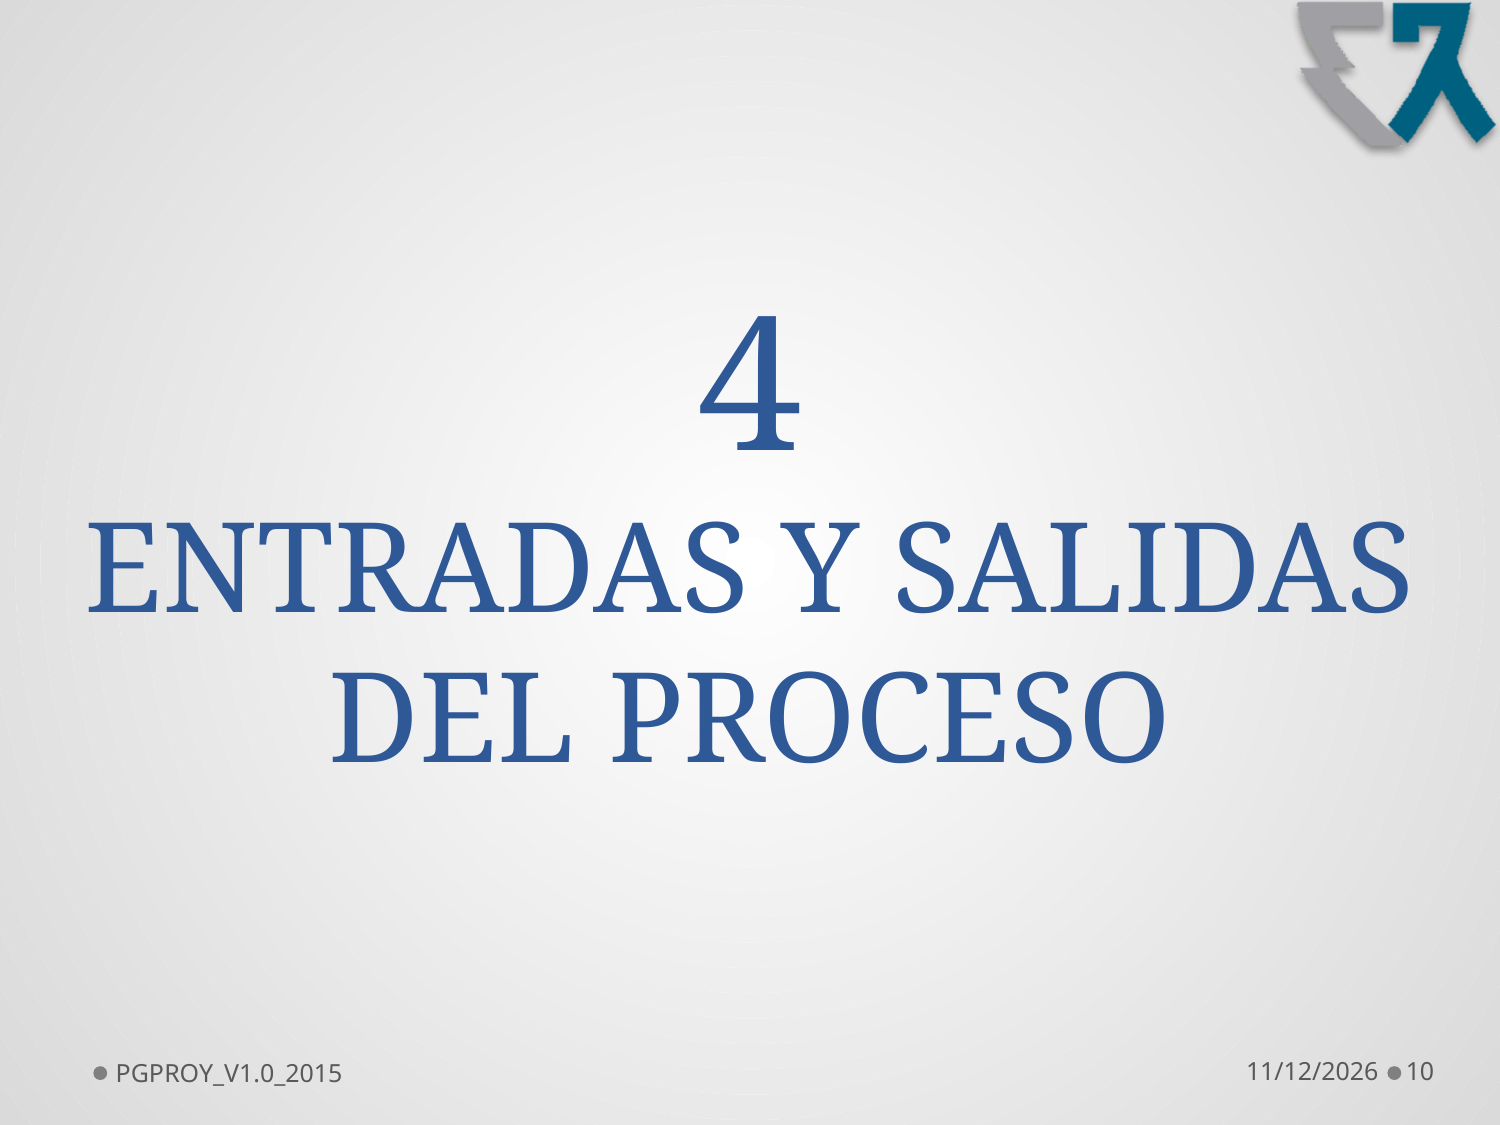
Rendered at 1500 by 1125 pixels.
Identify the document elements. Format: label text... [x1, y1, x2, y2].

footer PGPROY_V1.0_2015 [108, 1042, 703, 1103]
slide_number 10 [1401, 1042, 1494, 1103]
subtitle 4 ENTRADAS Y SALIDAS DEL PROCESO [0, 255, 1500, 823]
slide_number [1043, 1042, 1386, 1103]
picture [1292, 0, 1500, 150]
